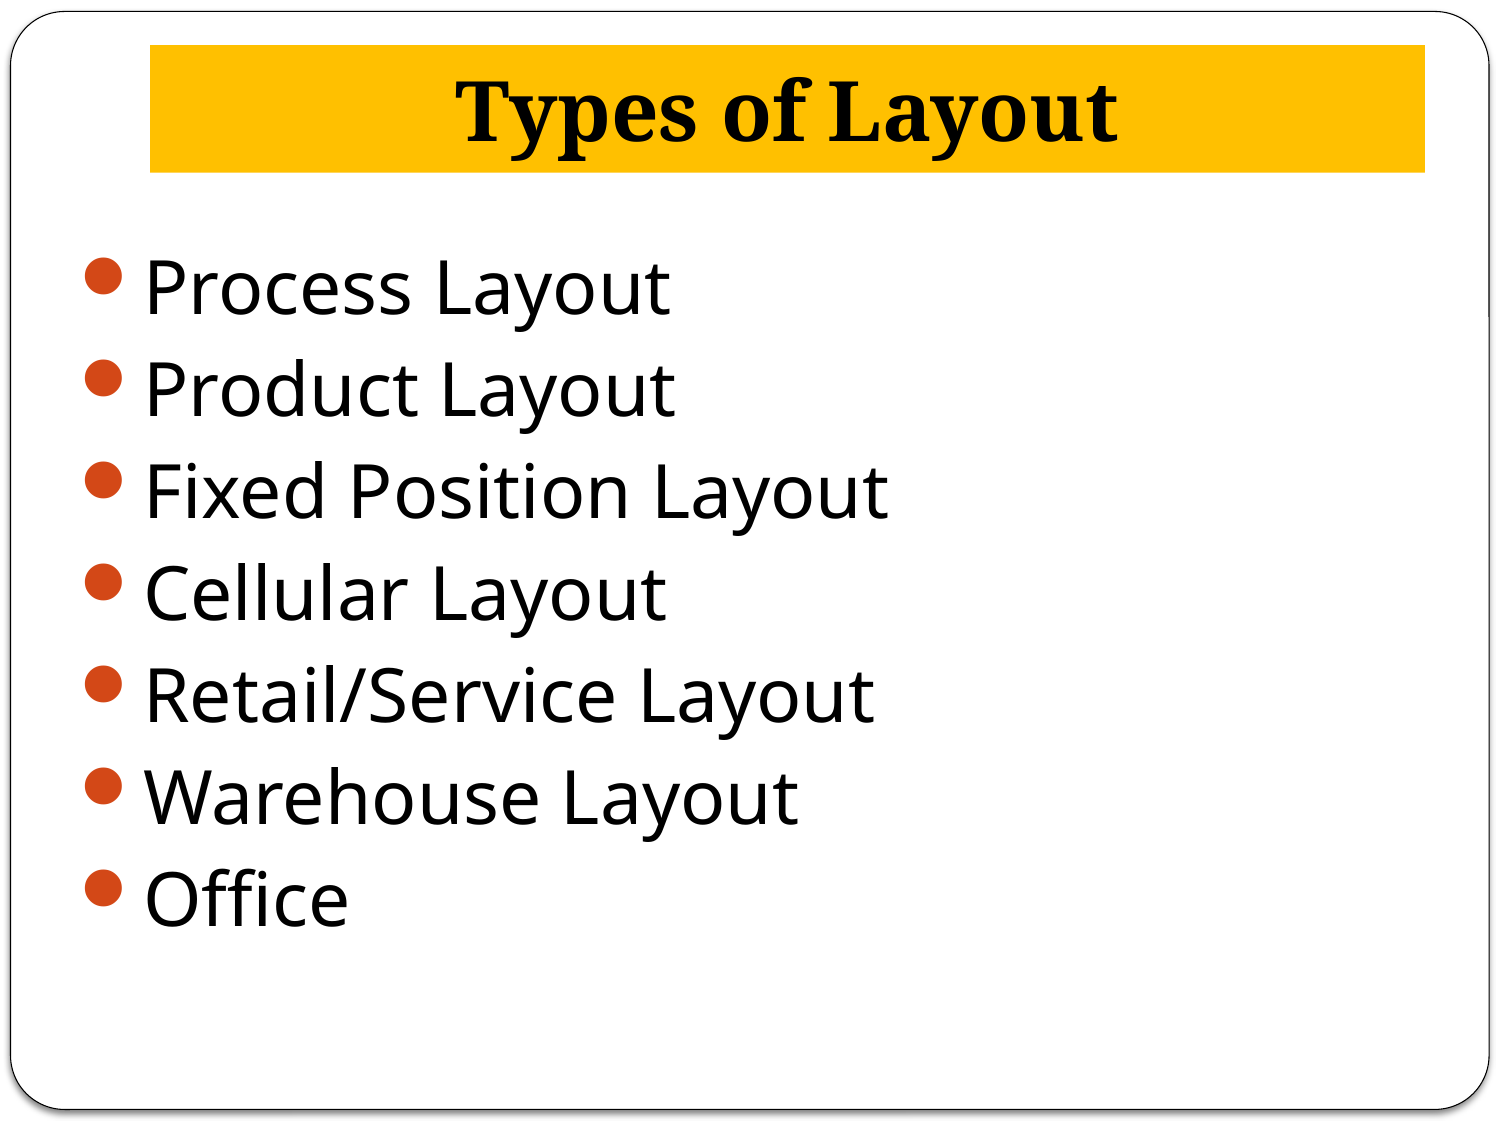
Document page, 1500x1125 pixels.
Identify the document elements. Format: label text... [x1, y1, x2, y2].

title Types of Layout [150, 45, 1425, 173]
list Process Layout Product Layout Fixed Position Layout Cellular Layout Retail/Service Layout Warehouse Layout Office [64, 231, 1459, 1047]
